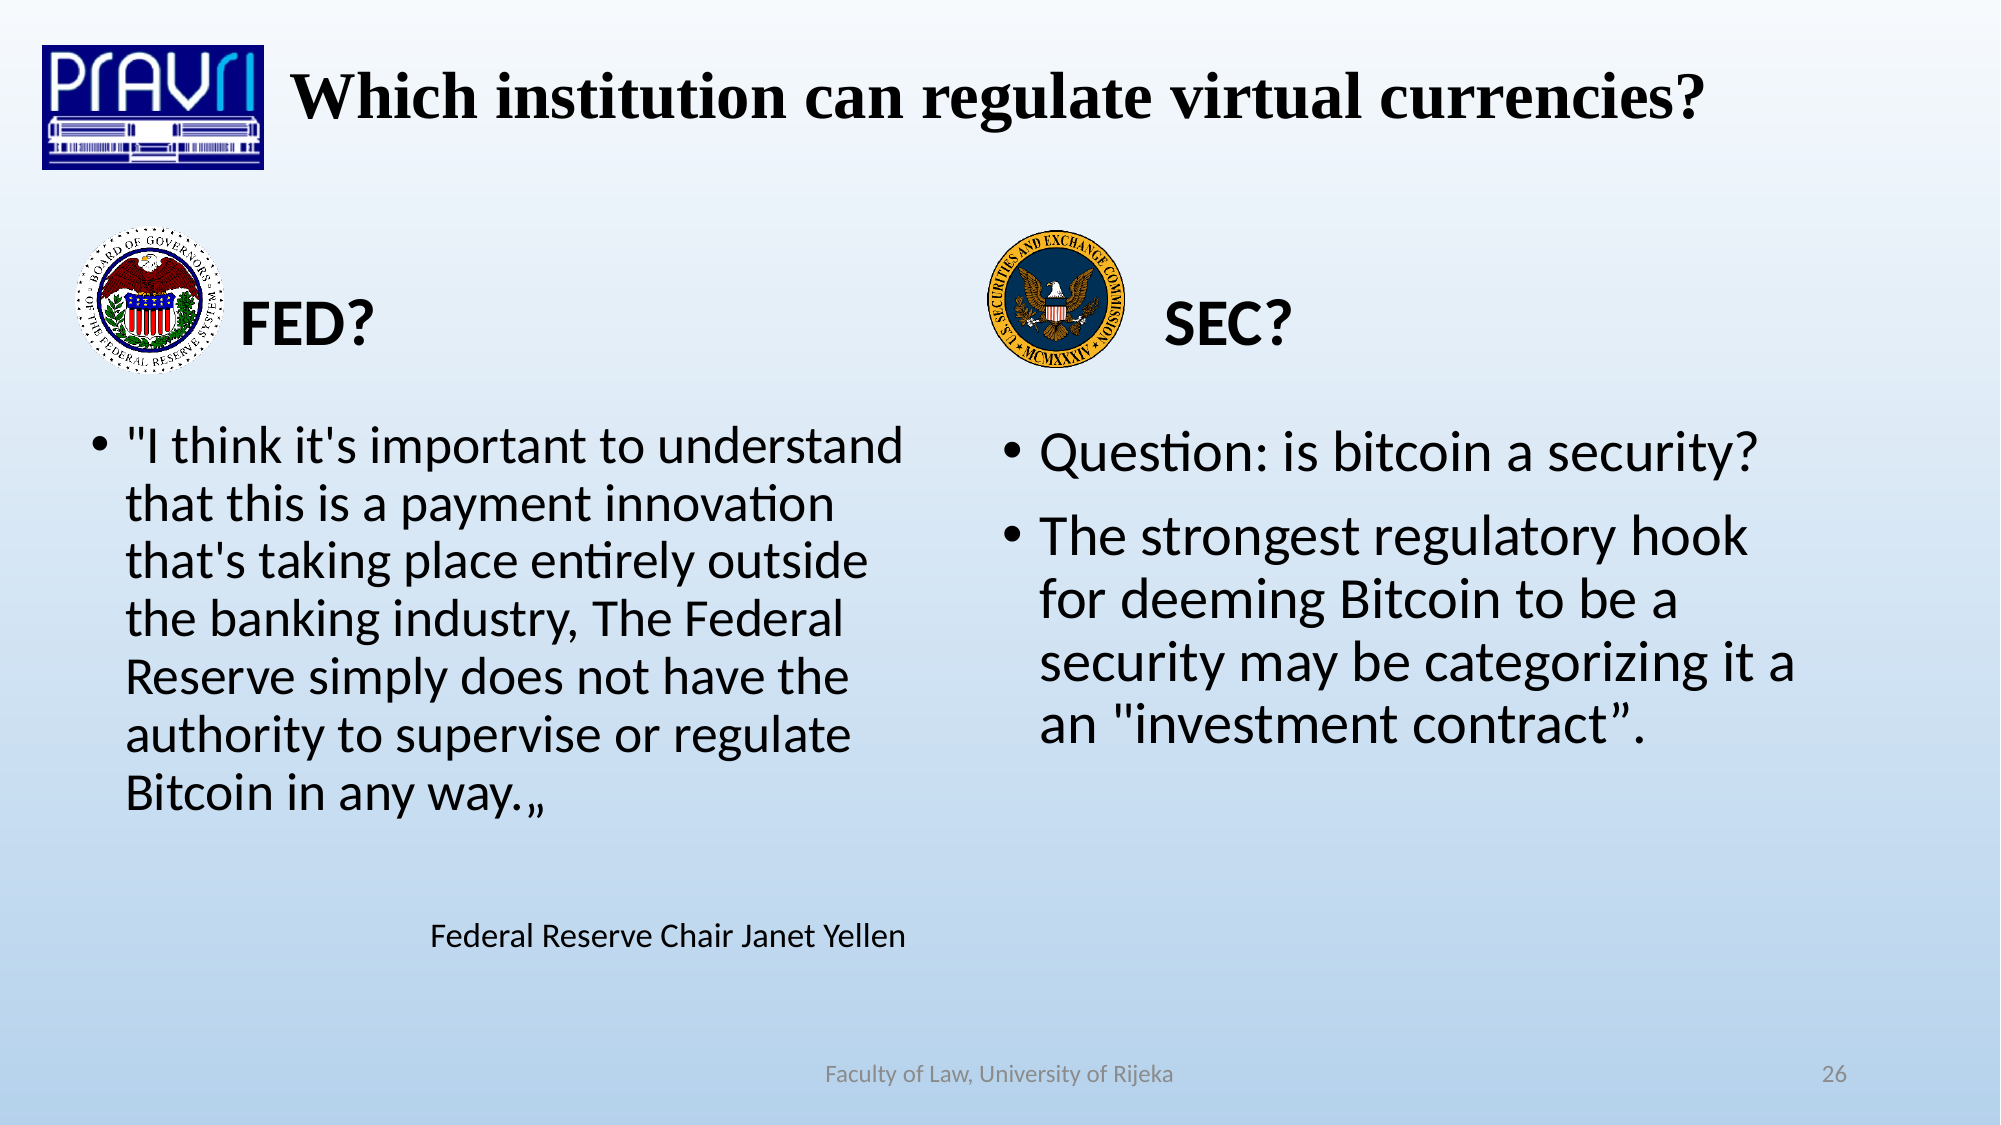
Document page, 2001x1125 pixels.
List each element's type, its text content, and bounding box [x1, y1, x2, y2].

picture [987, 230, 1125, 368]
list "I think it's important to understand that this is a payment innovation that's taking place entirely outside the banking industry, The Federal Reserve simply does not have the authority to supervise or regulate Bitcoin in any way.„ Federal Reserve Chair Janet Yellen [75, 409, 922, 1014]
text_box Question: is bitcoin a security? The strongest regulatory hook for deeming Bitcoin to be a security may be categorizing it a an "investment contract”. [987, 414, 1834, 1019]
slide_number 26 [1412, 1042, 1863, 1103]
title Which institution can regulate virtual currencies? [0, 39, 2000, 155]
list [75, 226, 224, 375]
list FED? [224, 232, 922, 368]
picture [42, 155, 264, 170]
list SEC? [1125, 232, 1851, 368]
footer Faculty of Law, University of Rijeka [662, 1042, 1338, 1103]
